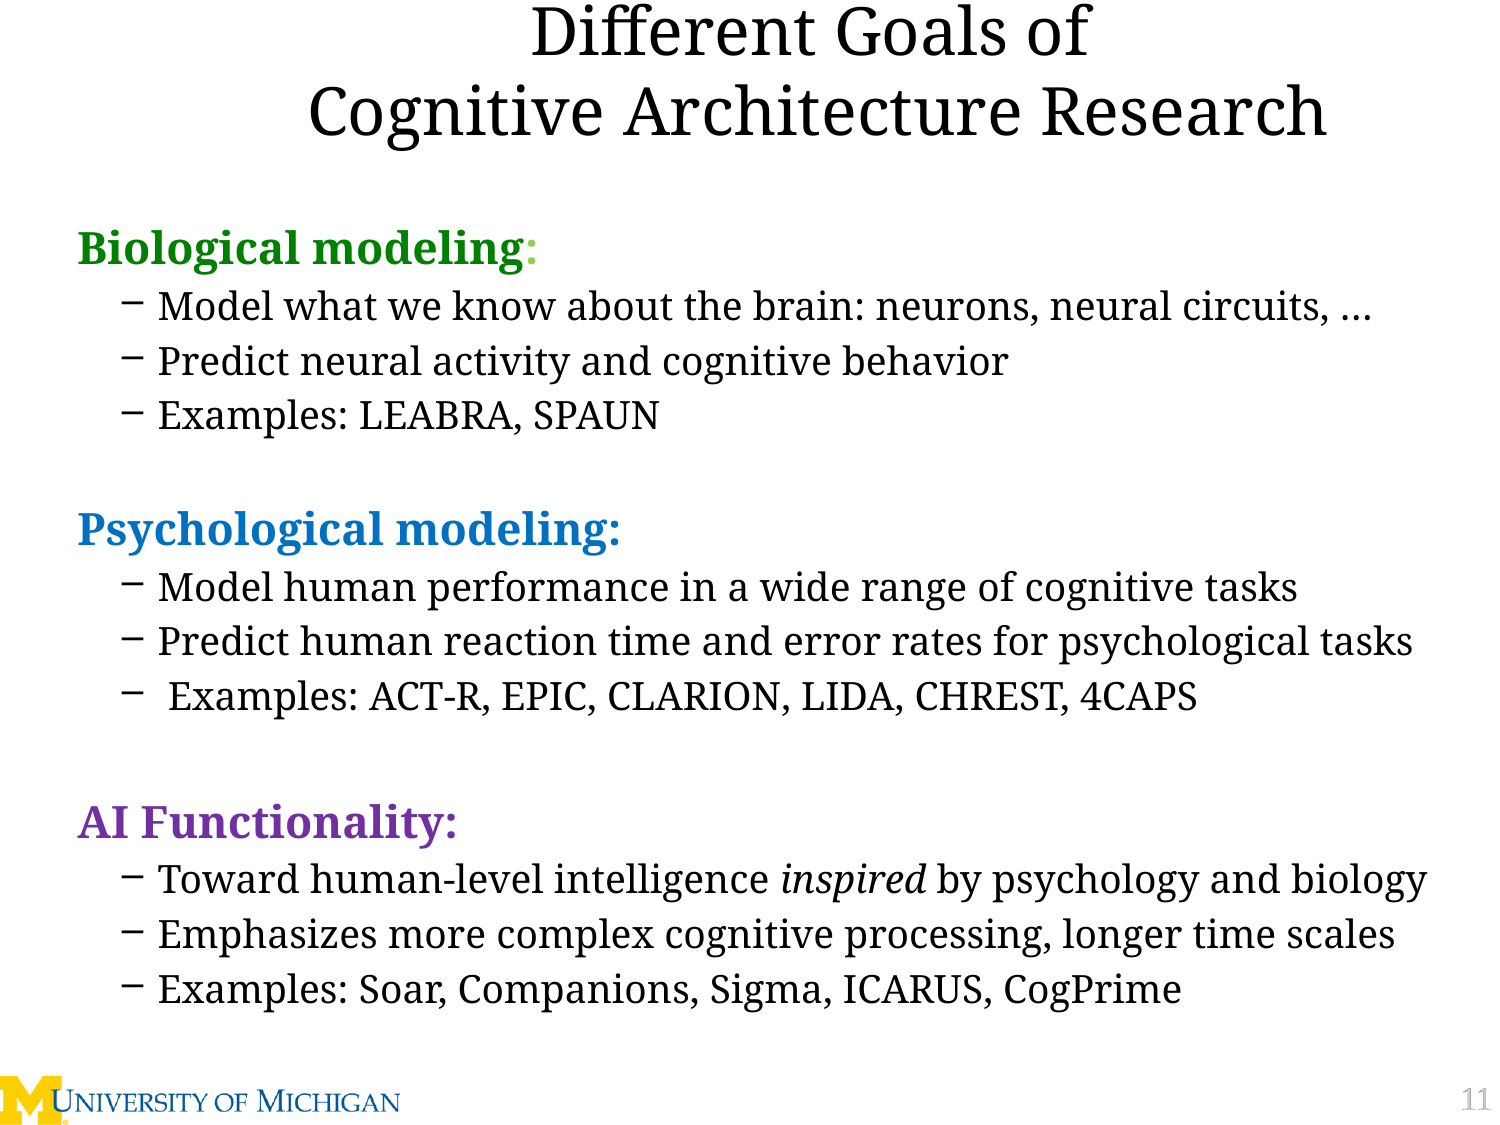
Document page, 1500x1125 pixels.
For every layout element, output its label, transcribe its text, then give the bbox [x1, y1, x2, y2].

list Biological modeling: Model what we know about the brain: neurons, neural circuits, … Predict neural activity and cognitive behavior Examples: LEABRA, SPAUN Psychological modeling: Model human performance in a wide range of cognitive tasks Predict human reaction time and error rates for psychological tasks Examples: ACT-R, EPIC, CLARION, LIDA, CHREST, 4CAPS AI Functionality: Toward human-level intelligence inspired by psychology and biology Emphasizes more complex cognitive processing, longer time scales Examples: Soar, Companions, Sigma, ICARUS, CogPrime [62, 212, 1488, 1038]
picture [0, 1076, 400, 1125]
title Different Goals of Cognitive Architecture Research [187, 0, 1450, 163]
